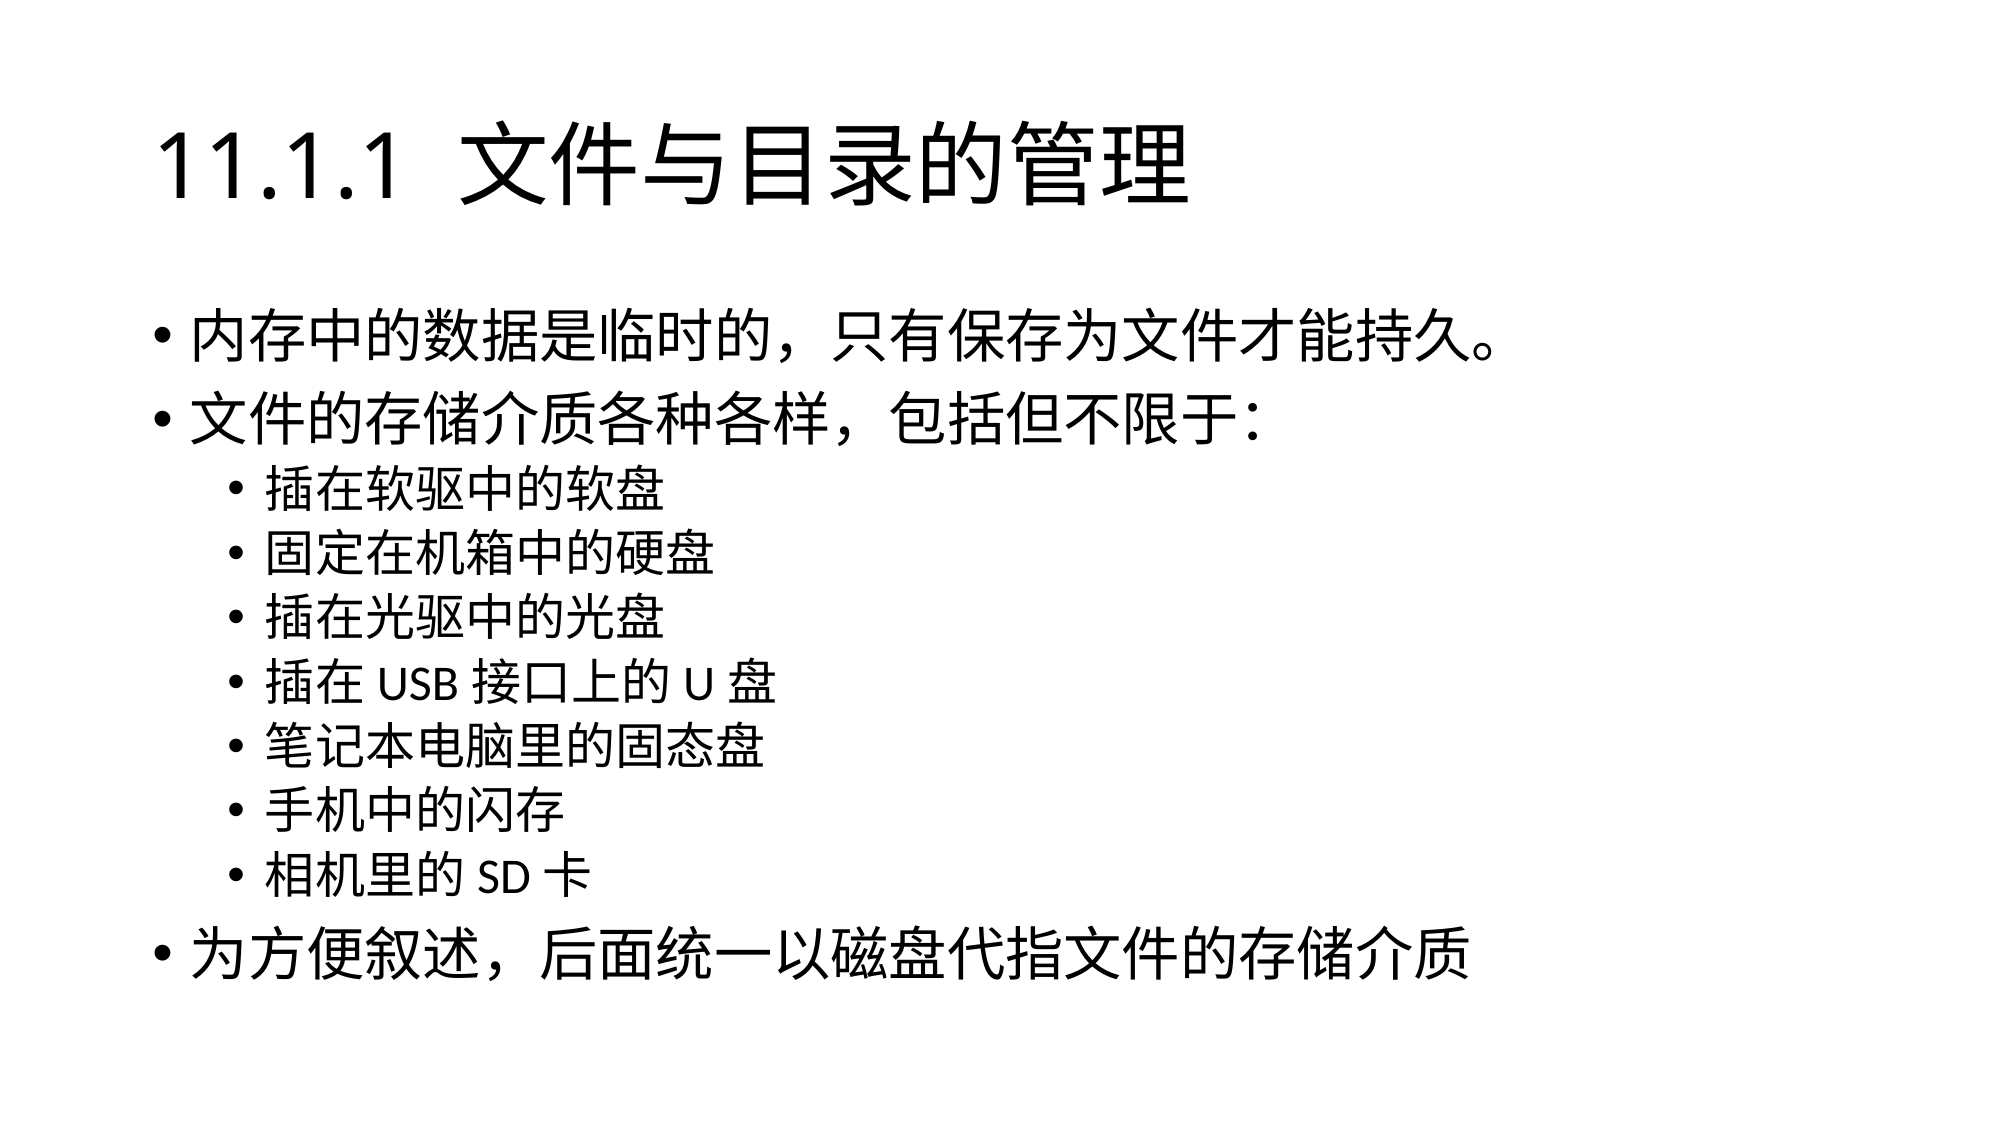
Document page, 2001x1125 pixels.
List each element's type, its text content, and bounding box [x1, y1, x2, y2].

title 11.1.1 文件与目录的管理 [137, 59, 1863, 278]
list 内存中的数据是临时的，只有保存为文件才能持久。 文件的存储介质各种各样，包括但不限于： 插在软驱中的软盘 固定在机箱中的硬盘 插在光驱中的光盘 插在USB接口上的U盘 笔记本电脑里的固态盘 手机中的闪存 相机里的SD卡 为方便叙述，后面统一以磁盘代指文件的存储介质 [137, 299, 1863, 1014]
